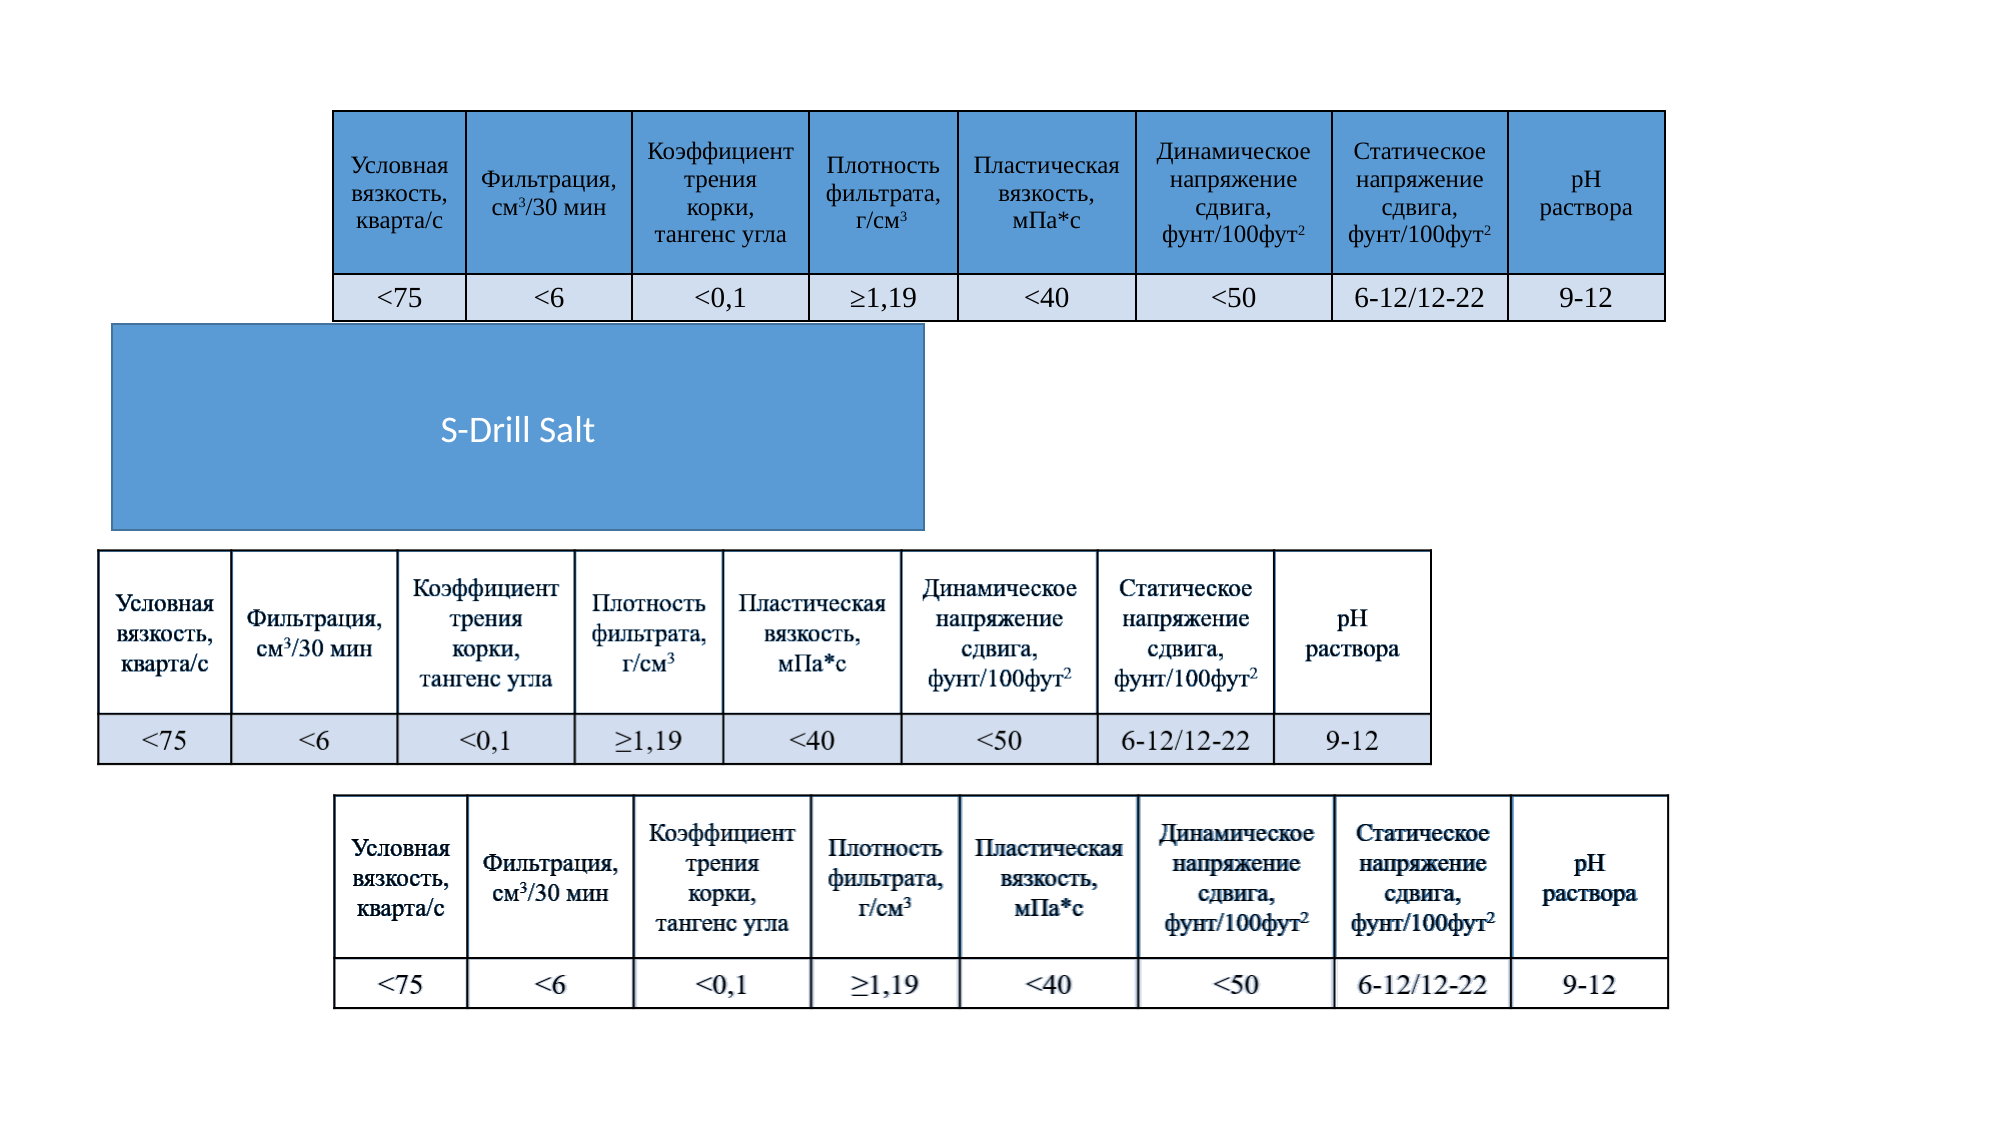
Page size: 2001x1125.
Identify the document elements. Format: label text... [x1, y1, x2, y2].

table_cell <50 [1137, 275, 1331, 320]
table_header Условная вязкость, кварта/с [334, 112, 465, 273]
table_header Плотность фильтрата, г/см3 [810, 112, 957, 273]
table_cell <40 [959, 275, 1135, 320]
table_header Динамическое напряжение сдвига, фунт/100фут2 [1137, 112, 1331, 273]
picture [97, 549, 1434, 775]
table_cell 6-12/12-22 [1333, 275, 1507, 320]
table_header Статическое напряжение сдвига, фунт/100фут2 [1333, 112, 1507, 273]
table_header Пластическая вязкость, мПа*с [959, 112, 1135, 273]
table_cell <6 [467, 275, 631, 320]
table_header Фильтрация, см3/30 мин [467, 112, 631, 273]
table_cell <75 [334, 275, 465, 320]
text_box S-Drill Salt [111, 323, 925, 531]
table_cell 9-12 [1509, 275, 1664, 320]
picture [333, 794, 1671, 1020]
table_header Коэффициент трения корки, тангенс угла [633, 112, 808, 273]
table_cell ≥1,19 [810, 275, 957, 320]
table_cell <0,1 [633, 275, 808, 320]
table_header рН раствора [1509, 112, 1664, 273]
